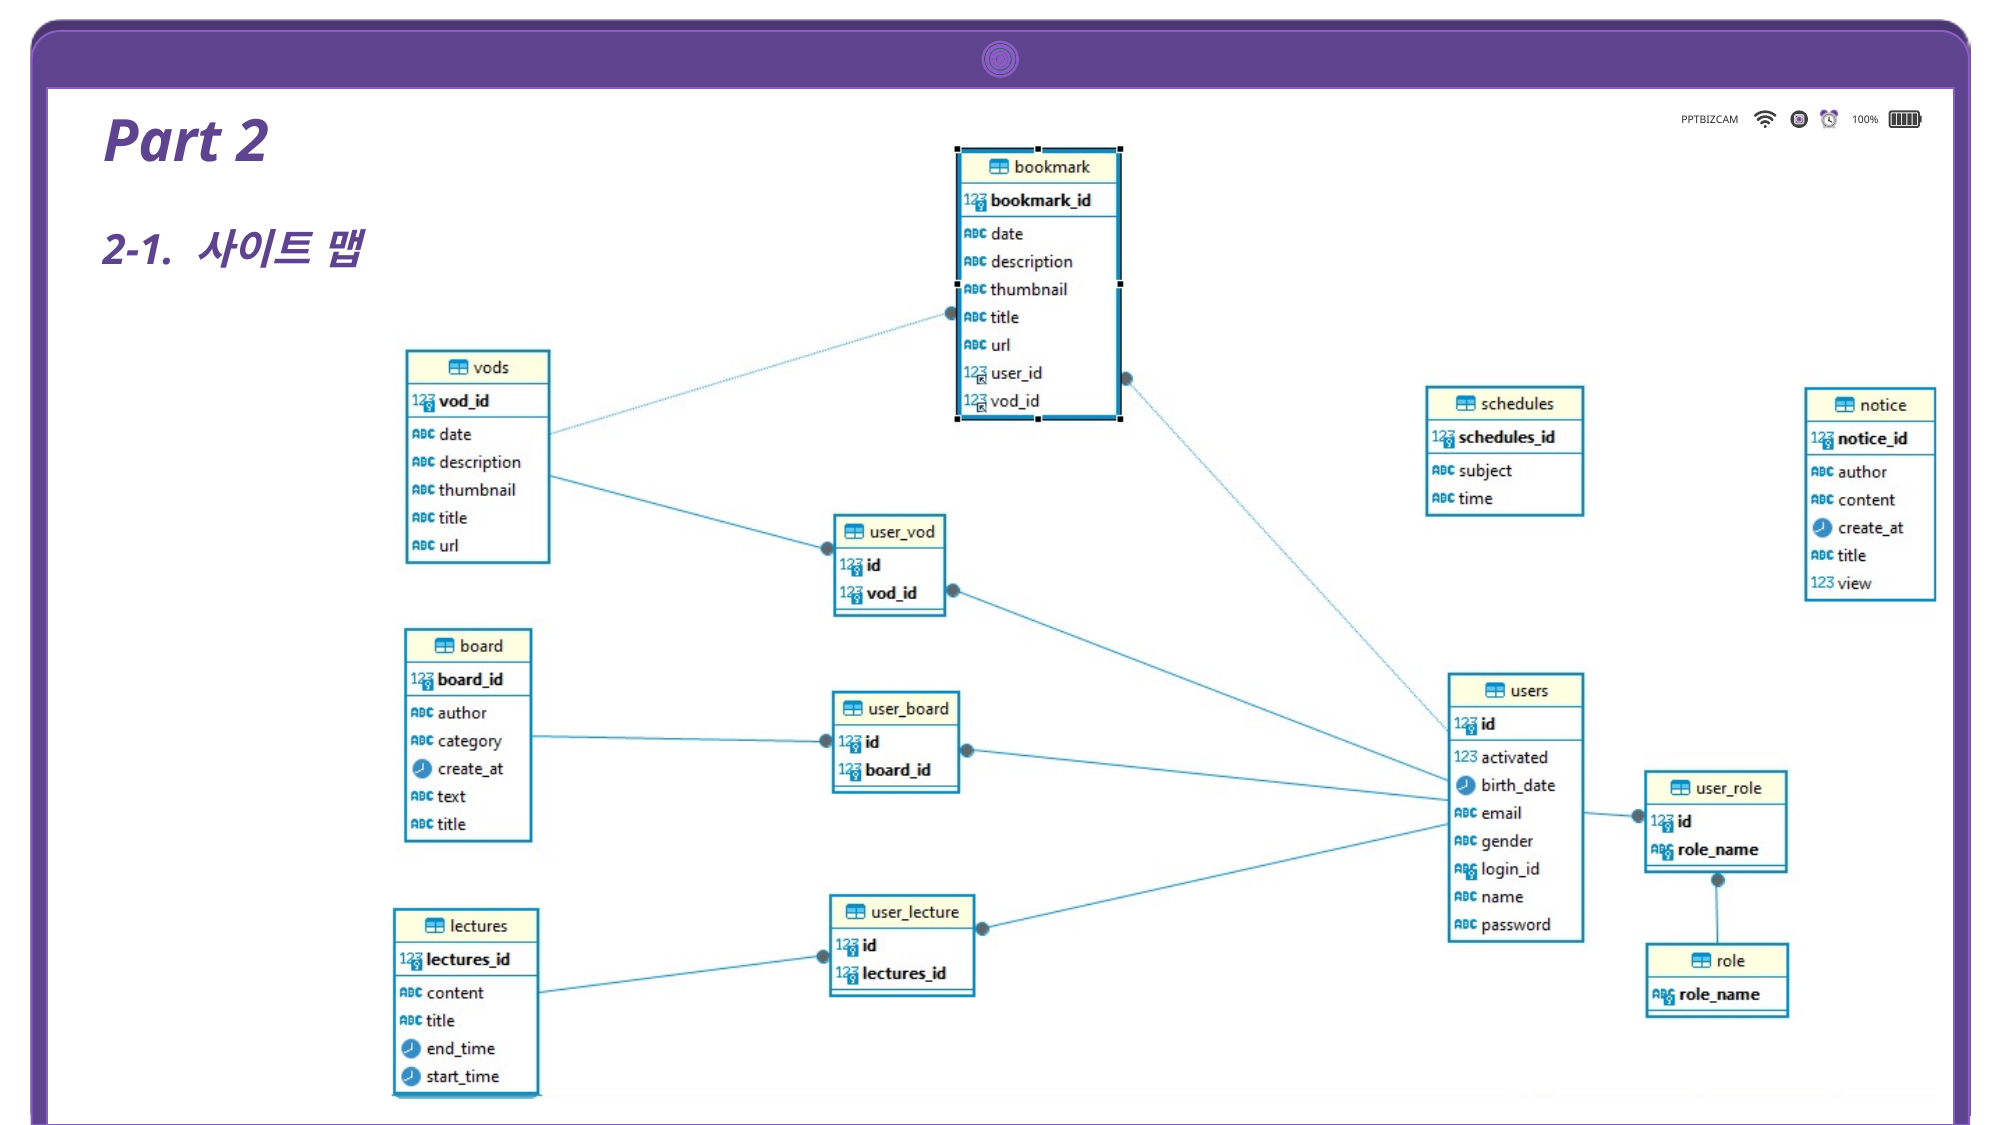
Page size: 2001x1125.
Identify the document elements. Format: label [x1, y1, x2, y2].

picture [391, 144, 1937, 1099]
text_box [31, 30, 1969, 1125]
